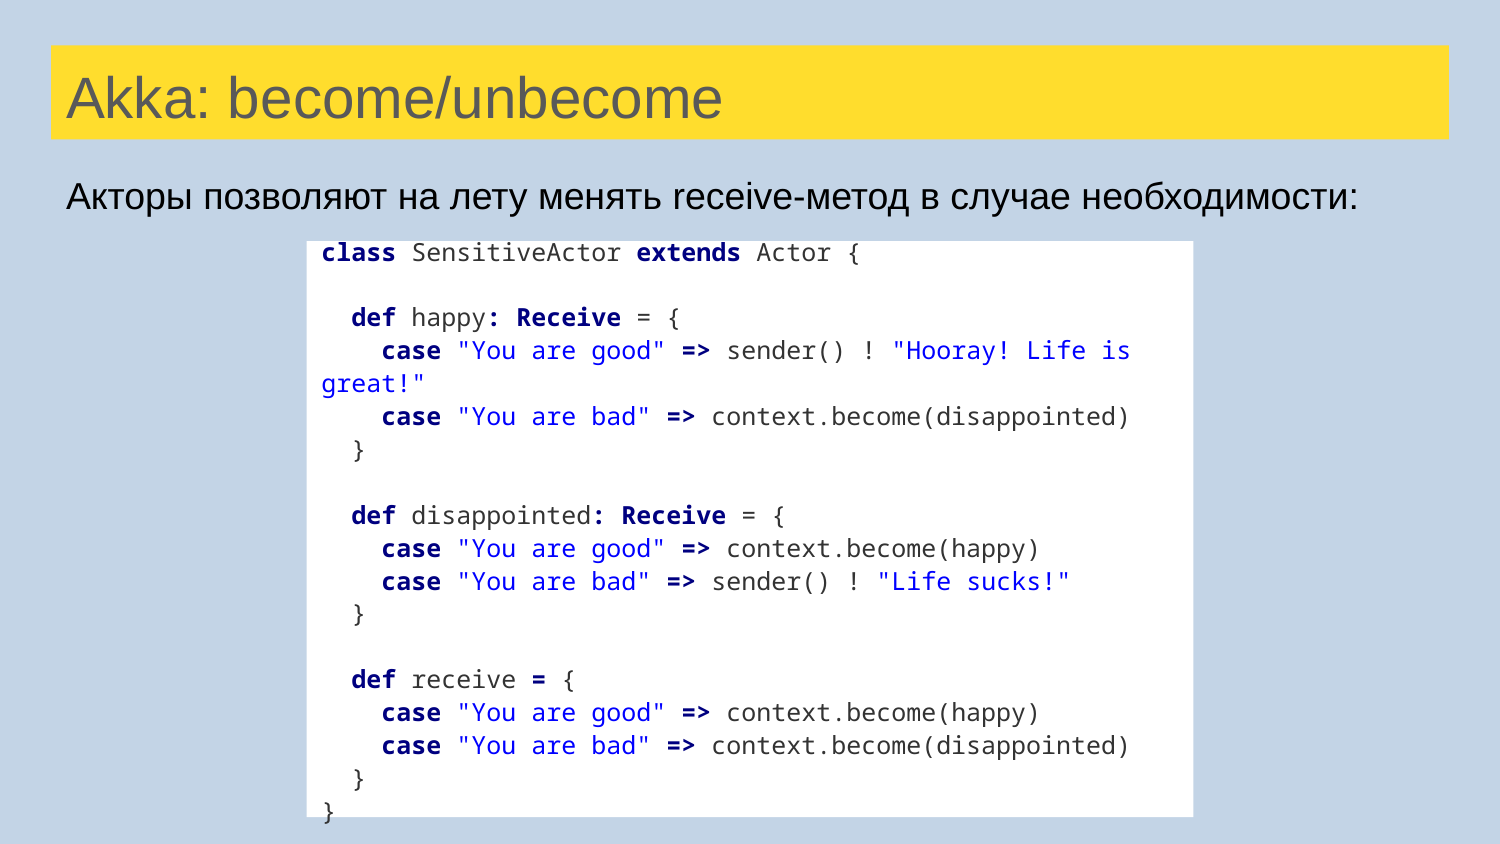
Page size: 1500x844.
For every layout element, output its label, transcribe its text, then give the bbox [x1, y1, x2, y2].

title Akka: become/unbecome [51, 45, 1449, 140]
text_box class SensitiveActor extends Actor { def happy: Receive = { case "You are good" => sender() ! "Hooray! Life is great!" case "You are bad" => context.become(disappointed) } def disappointed: Receive = { case "You are good" => context.become(happy) case "You are bad" => sender() ! "Life sucks!" } def receive = { case "You are good" => context.become(happy) case "You are bad" => context.become(disappointed) } } [306, 241, 1194, 818]
text_box Акторы позволяют на лету менять receive-метод в случае необходимости: [51, 156, 1449, 818]
